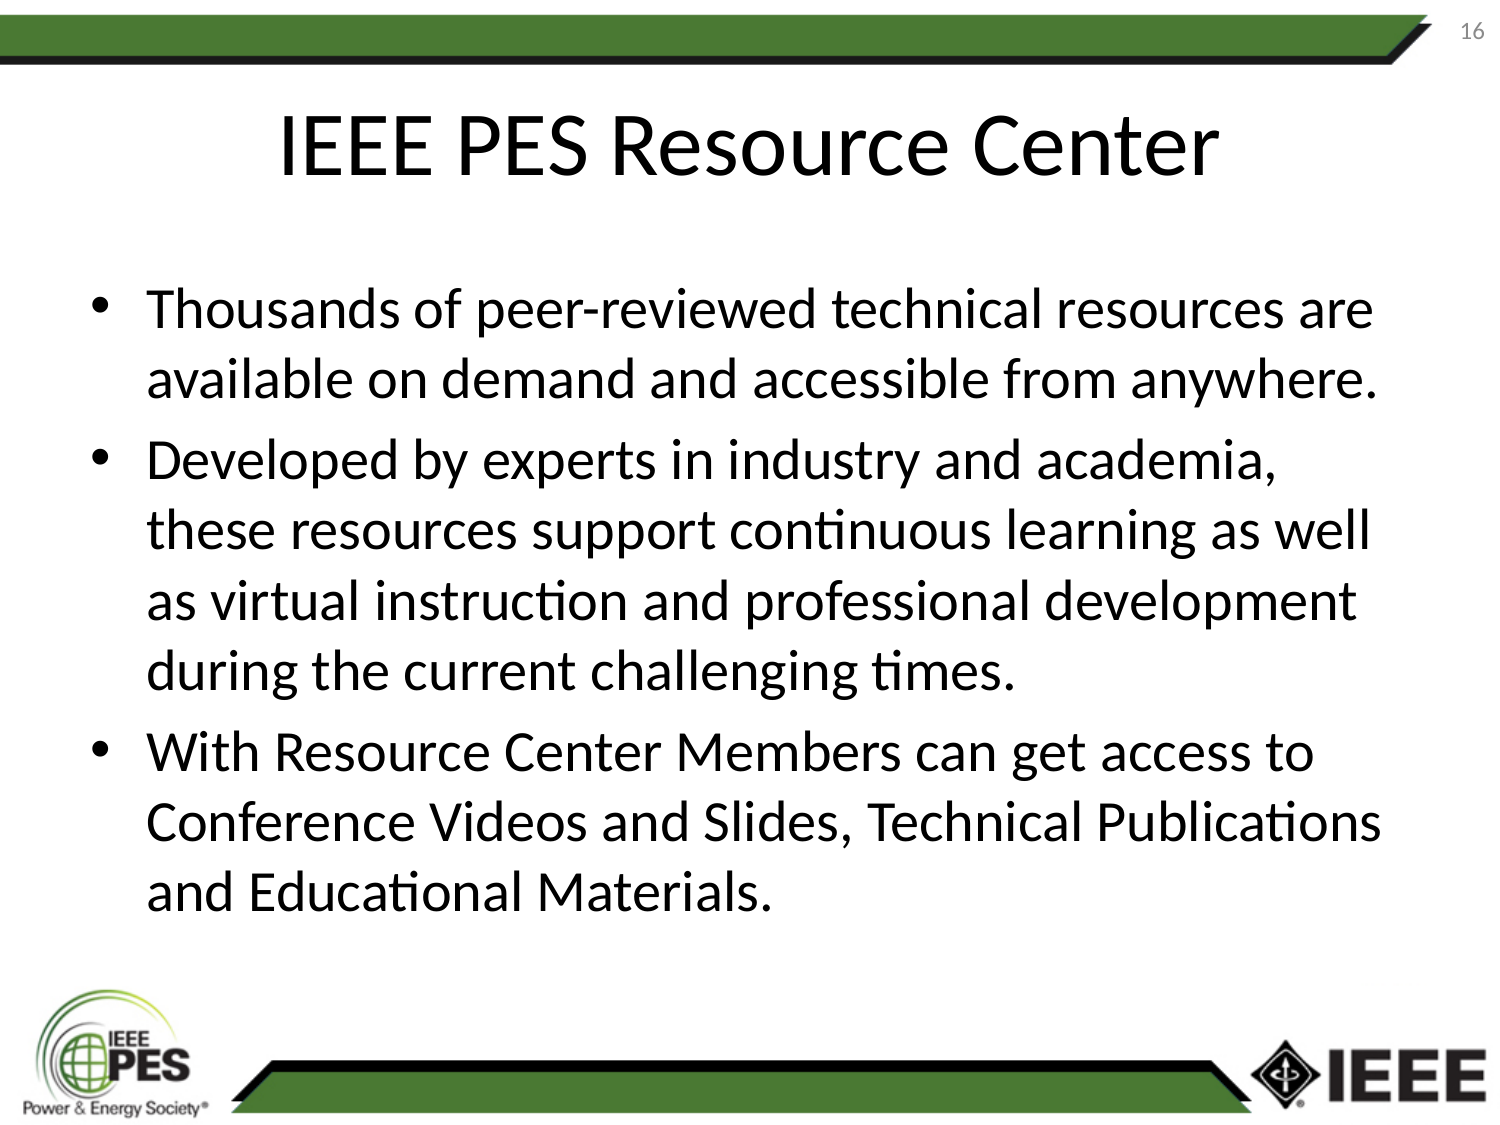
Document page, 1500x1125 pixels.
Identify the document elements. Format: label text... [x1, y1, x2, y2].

title IEEE PES Resource Center [74, 44, 1426, 233]
slide_number 16 [1149, 0, 1500, 60]
picture [0, 0, 1500, 1125]
list Thousands of peer-reviewed technical resources are available on demand and accessible from anywhere. Developed by experts in industry and academia, these resources support continuous learning as well as virtual instruction and professional development during the current challenging times. With Resource Center Members can get access to Conference Videos and Slides, Technical Publications and Educational Materials. [74, 262, 1426, 1006]
